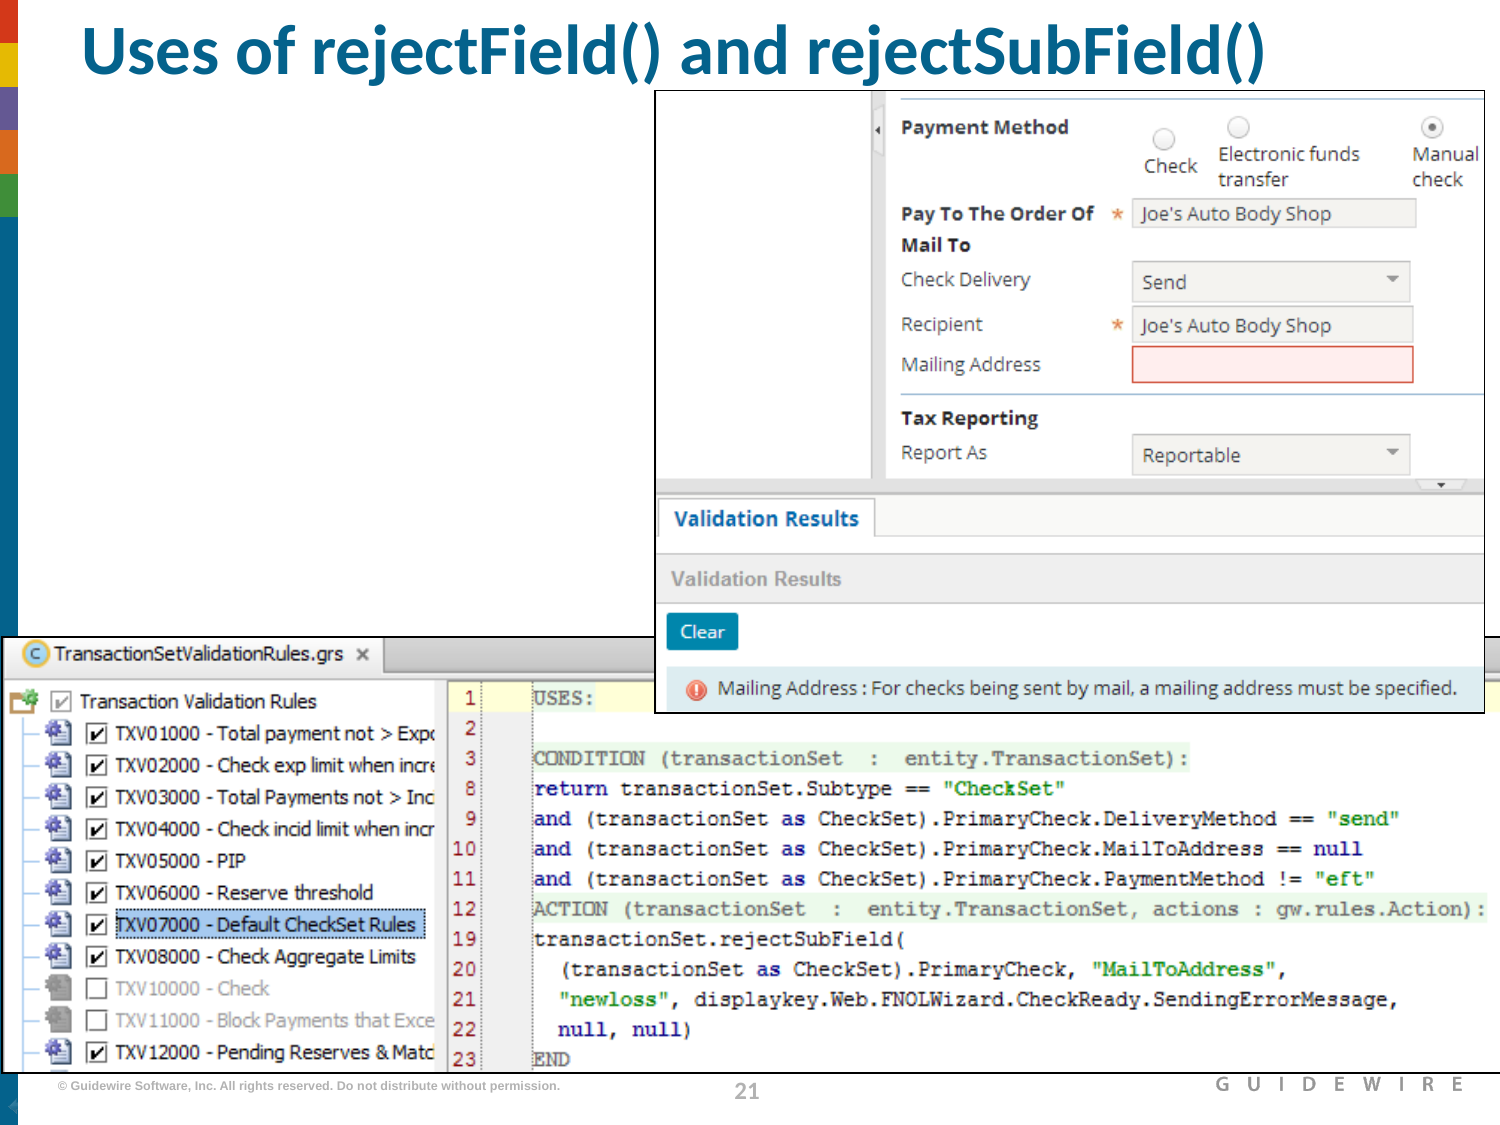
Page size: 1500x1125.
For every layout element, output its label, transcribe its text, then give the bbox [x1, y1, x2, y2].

picture [0, 0, 18, 216]
picture [1215, 1074, 1480, 1096]
picture [10, 1101, 18, 1111]
picture [3, 90, 1500, 1072]
title Uses of rejectField() and rejectSubField() [81, 19, 1446, 142]
